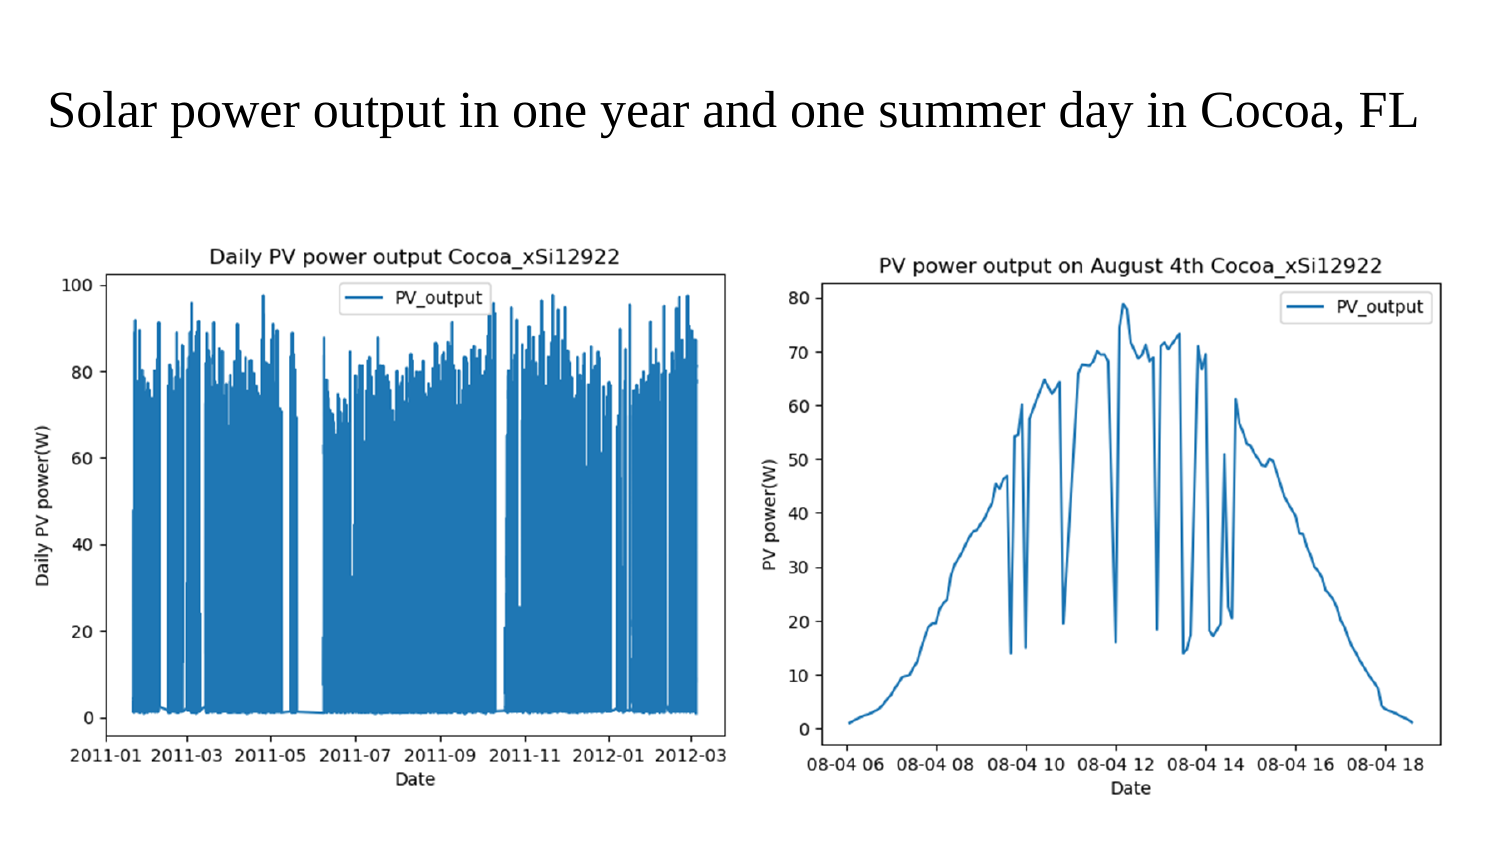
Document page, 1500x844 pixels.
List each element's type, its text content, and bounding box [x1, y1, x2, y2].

picture [22, 236, 739, 801]
picture [749, 244, 1452, 810]
title Solar power output in one year and one summer day in Cocoa, FL [32, 29, 1451, 154]
